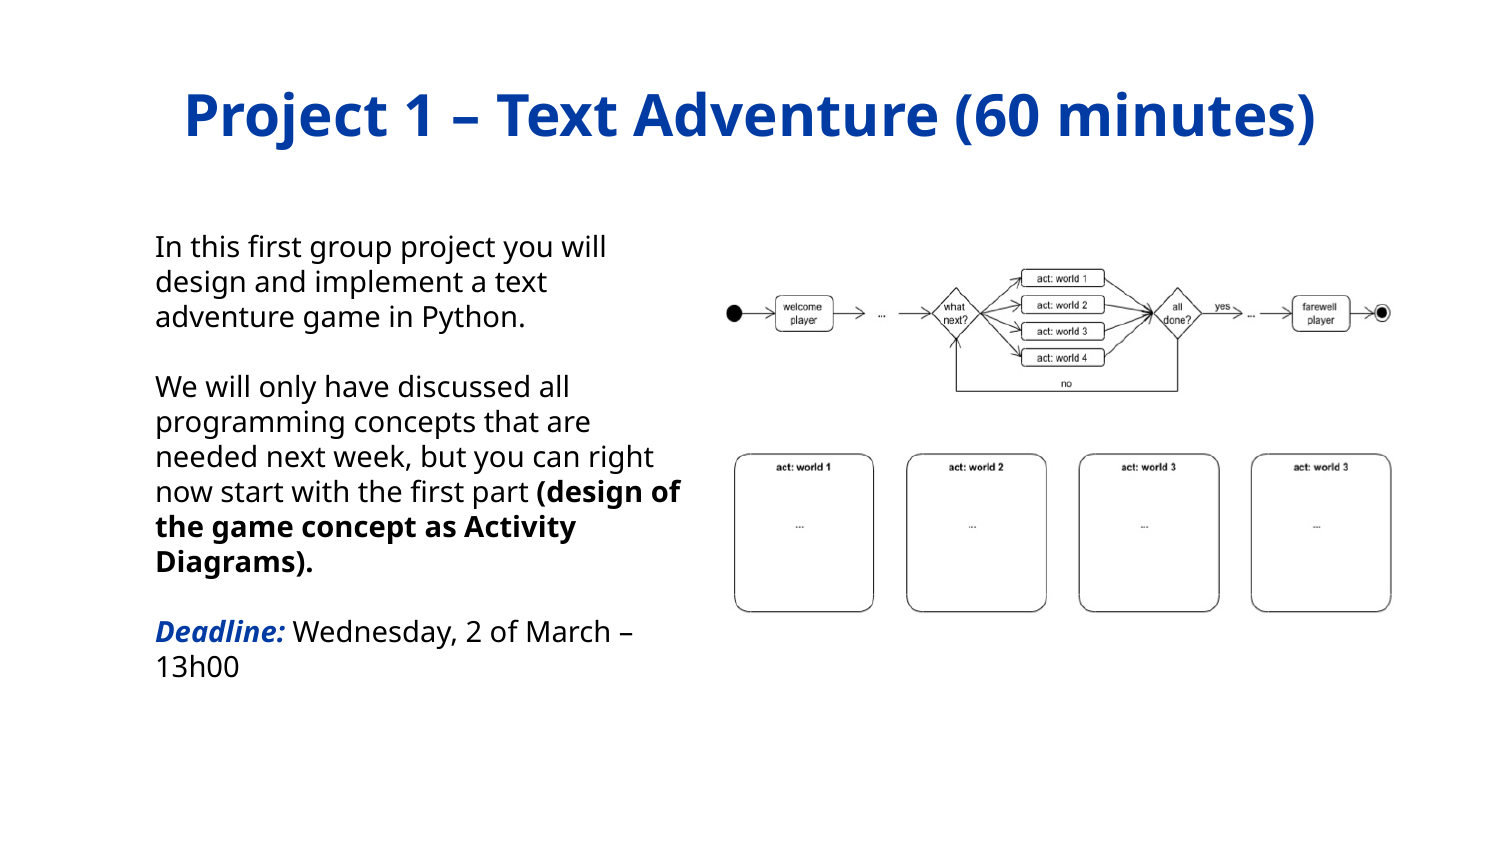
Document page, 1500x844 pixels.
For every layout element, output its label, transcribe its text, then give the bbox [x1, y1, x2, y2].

picture [717, 237, 1406, 626]
title Project 1 – Text Adventure (60 minutes) [116, 63, 1383, 157]
list In this first group project you will design and implement a text adventure game in Python. We will only have discussed all programming concepts that are needed next week, but you can right now start with the first part (design of the game concept as Activity Diagrams). Deadline: Wednesday, 2 of March – 13h00 [116, 173, 696, 735]
